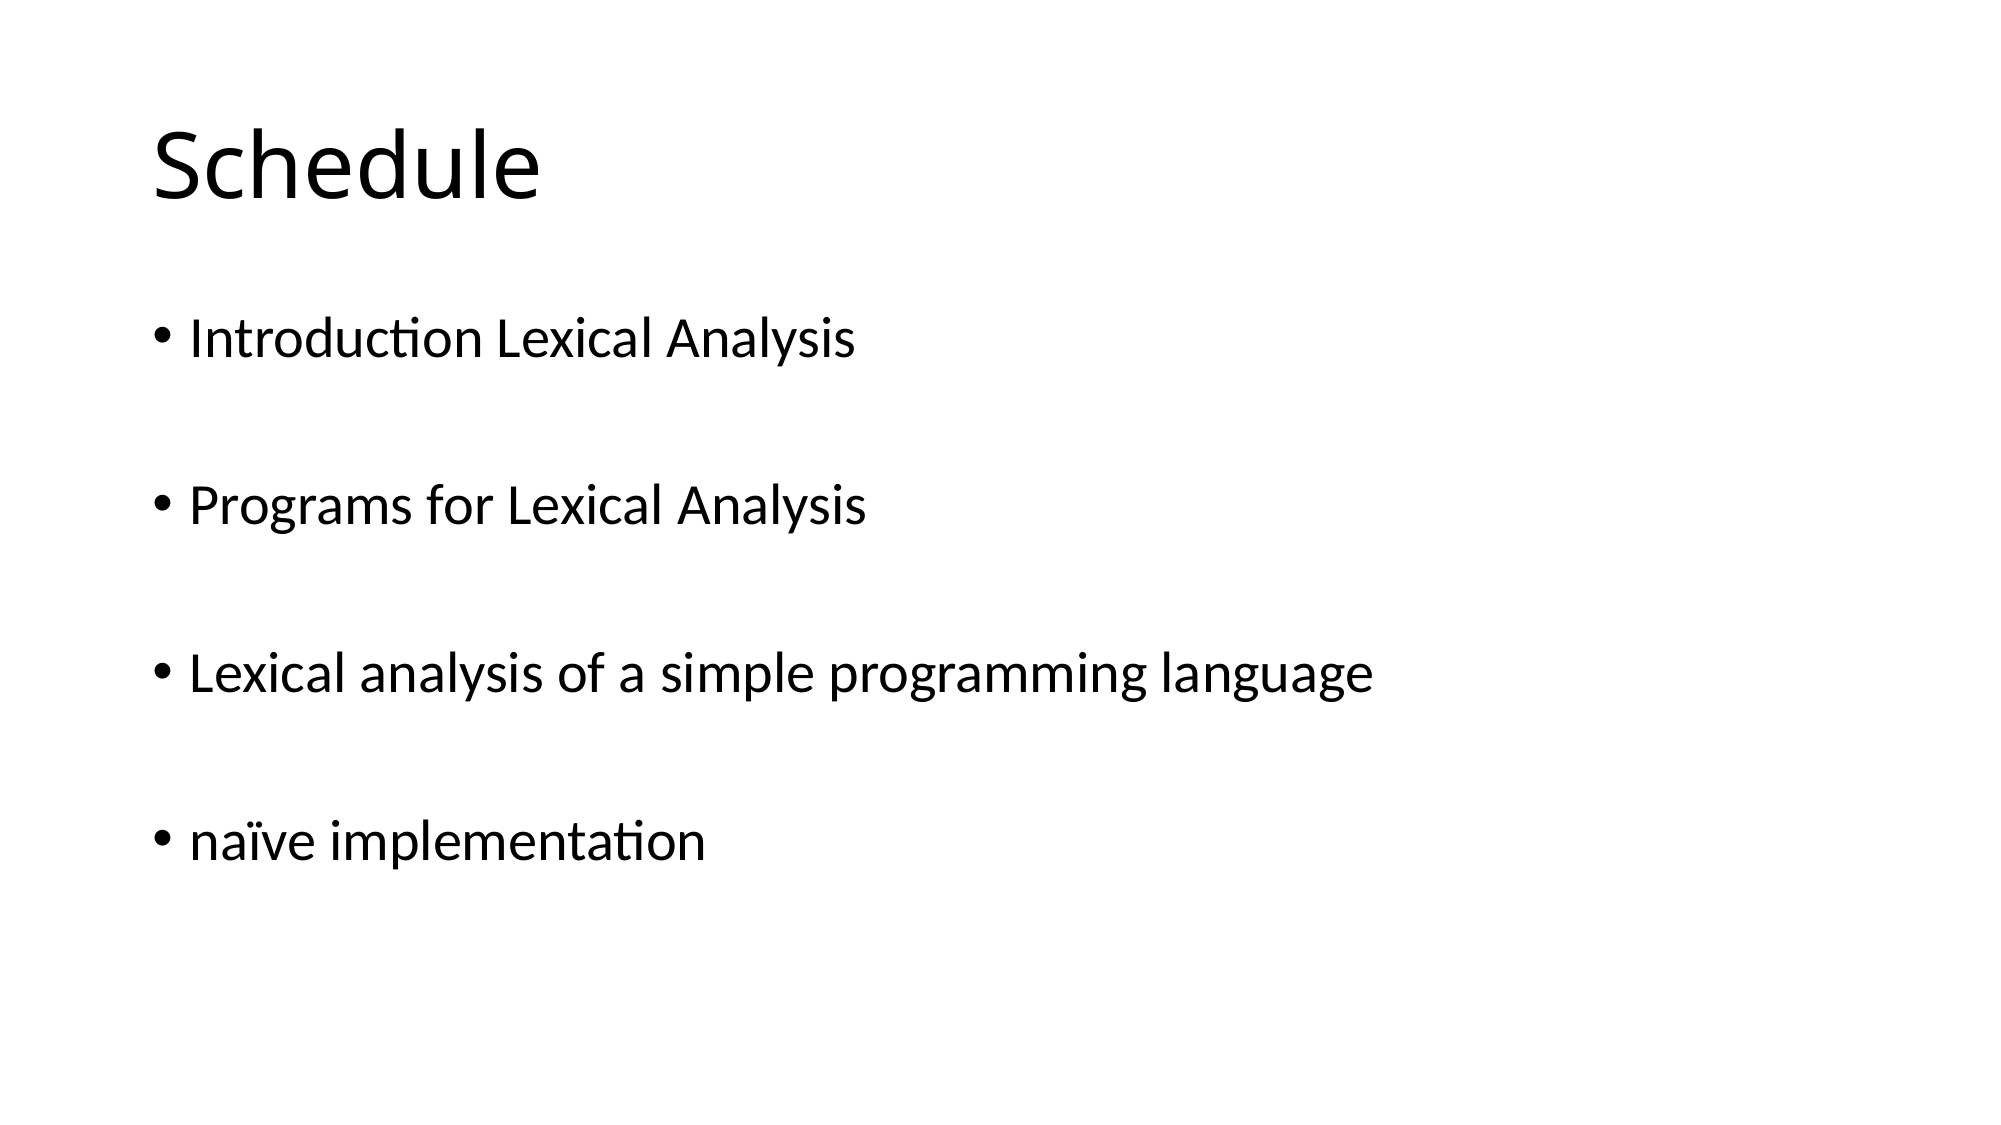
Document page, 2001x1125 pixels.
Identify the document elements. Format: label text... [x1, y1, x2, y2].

list Introduction Lexical Analysis Programs for Lexical Analysis Lexical analysis of a simple programming language naïve implementation [137, 299, 1863, 1014]
title Schedule [137, 59, 1863, 278]
